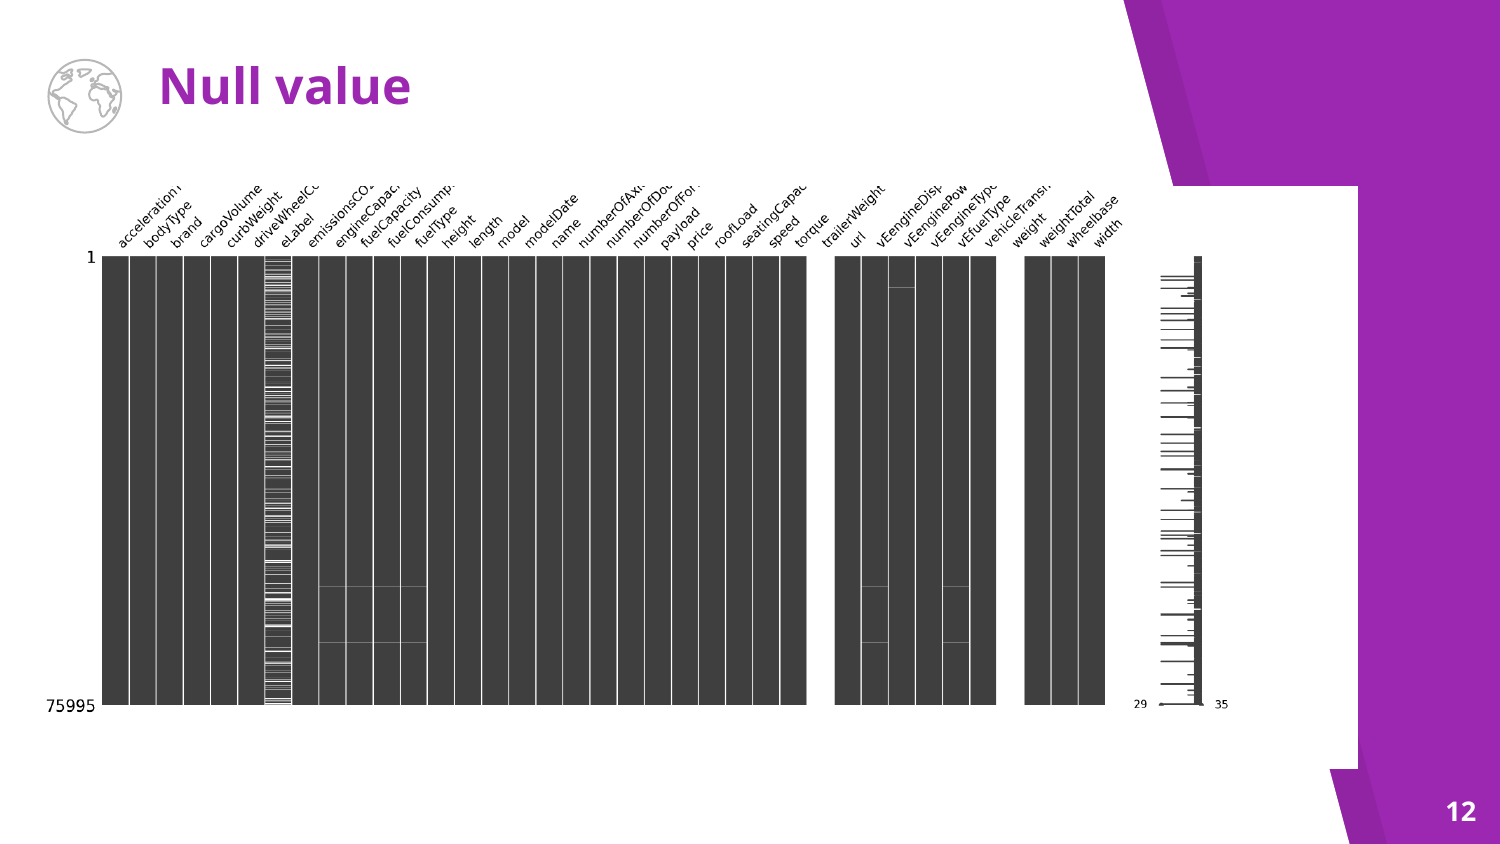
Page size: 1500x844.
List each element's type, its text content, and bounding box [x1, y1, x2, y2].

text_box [48, 59, 122, 133]
title Null value [143, 62, 932, 130]
slide_number ‹#› [1401, 779, 1492, 844]
picture [0, 185, 1358, 769]
